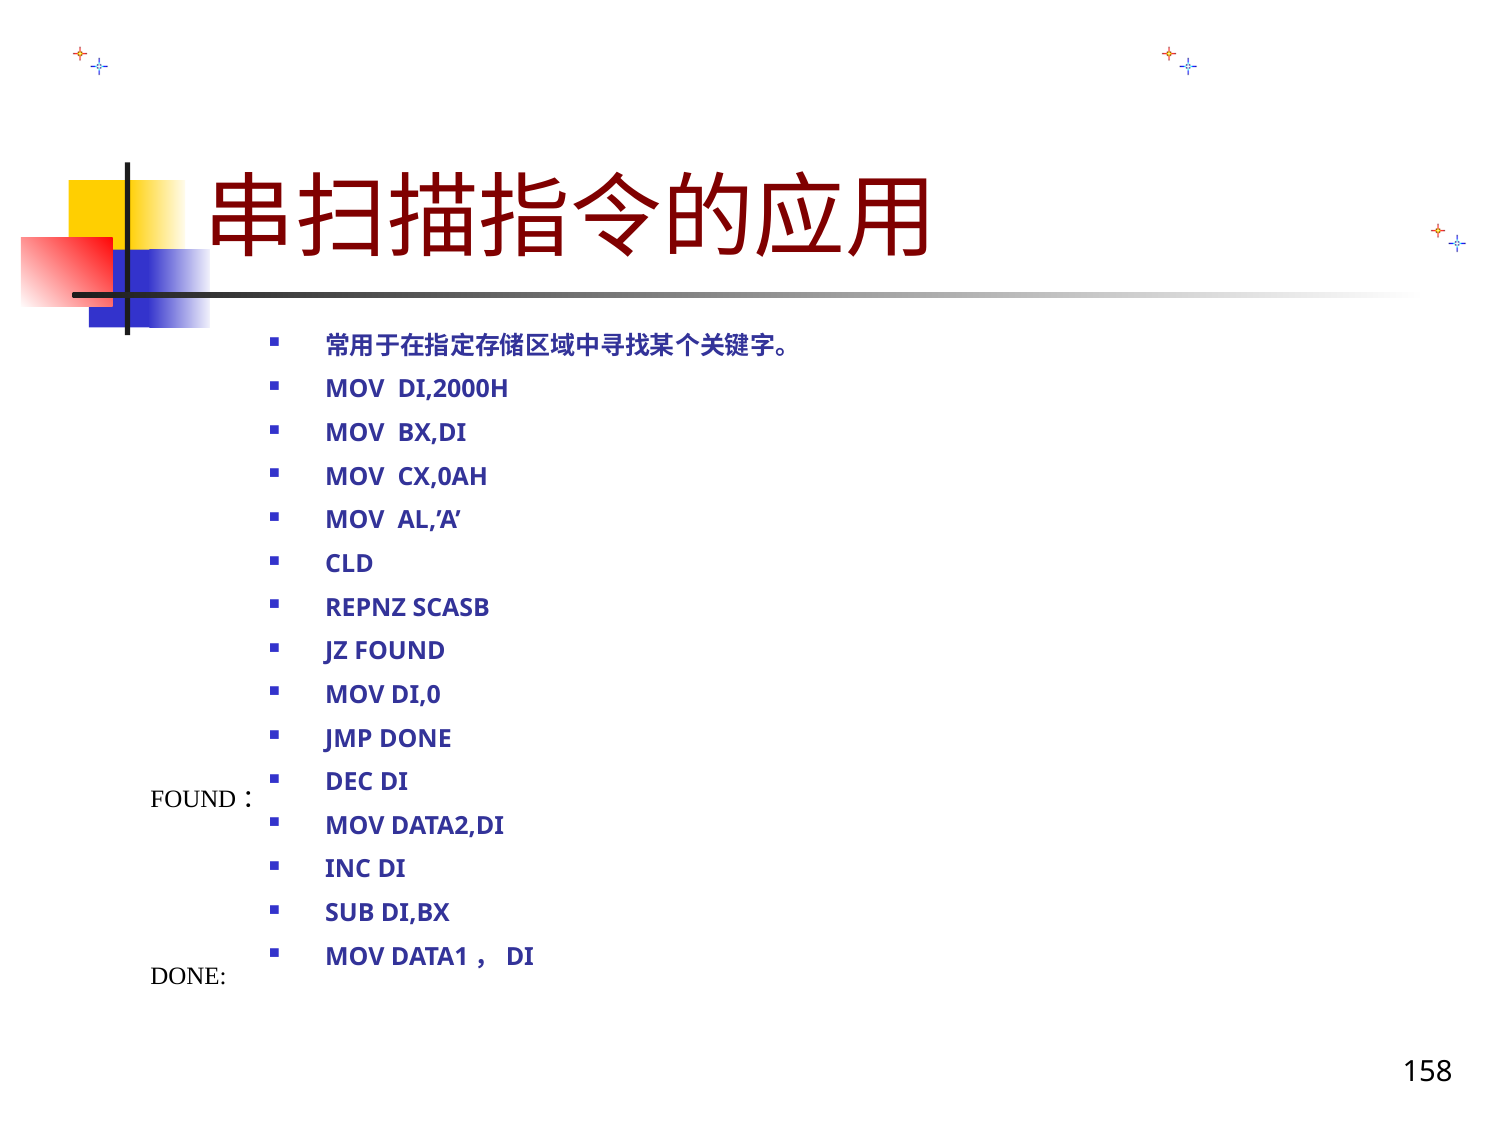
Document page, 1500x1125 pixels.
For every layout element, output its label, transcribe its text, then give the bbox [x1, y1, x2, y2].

slide_number 158 [1154, 1023, 1468, 1100]
text_box DONE: [135, 952, 266, 997]
picture [62, 42, 113, 93]
list 常用于在指定存储区域中寻找某个关键字。 MOV DI,2000H MOV BX,DI MOV CX,0AH MOV AL,’A’ CLD REPNZ SCASB JZ FOUND MOV DI,0 JMP DONE DEC DI MOV DATA2,DI INC DI SUB DI,BX MOV DATA1，DI [253, 314, 1361, 1095]
text_box FOUND： [135, 774, 290, 820]
title 串扫描指令的应用 [188, 34, 1468, 276]
